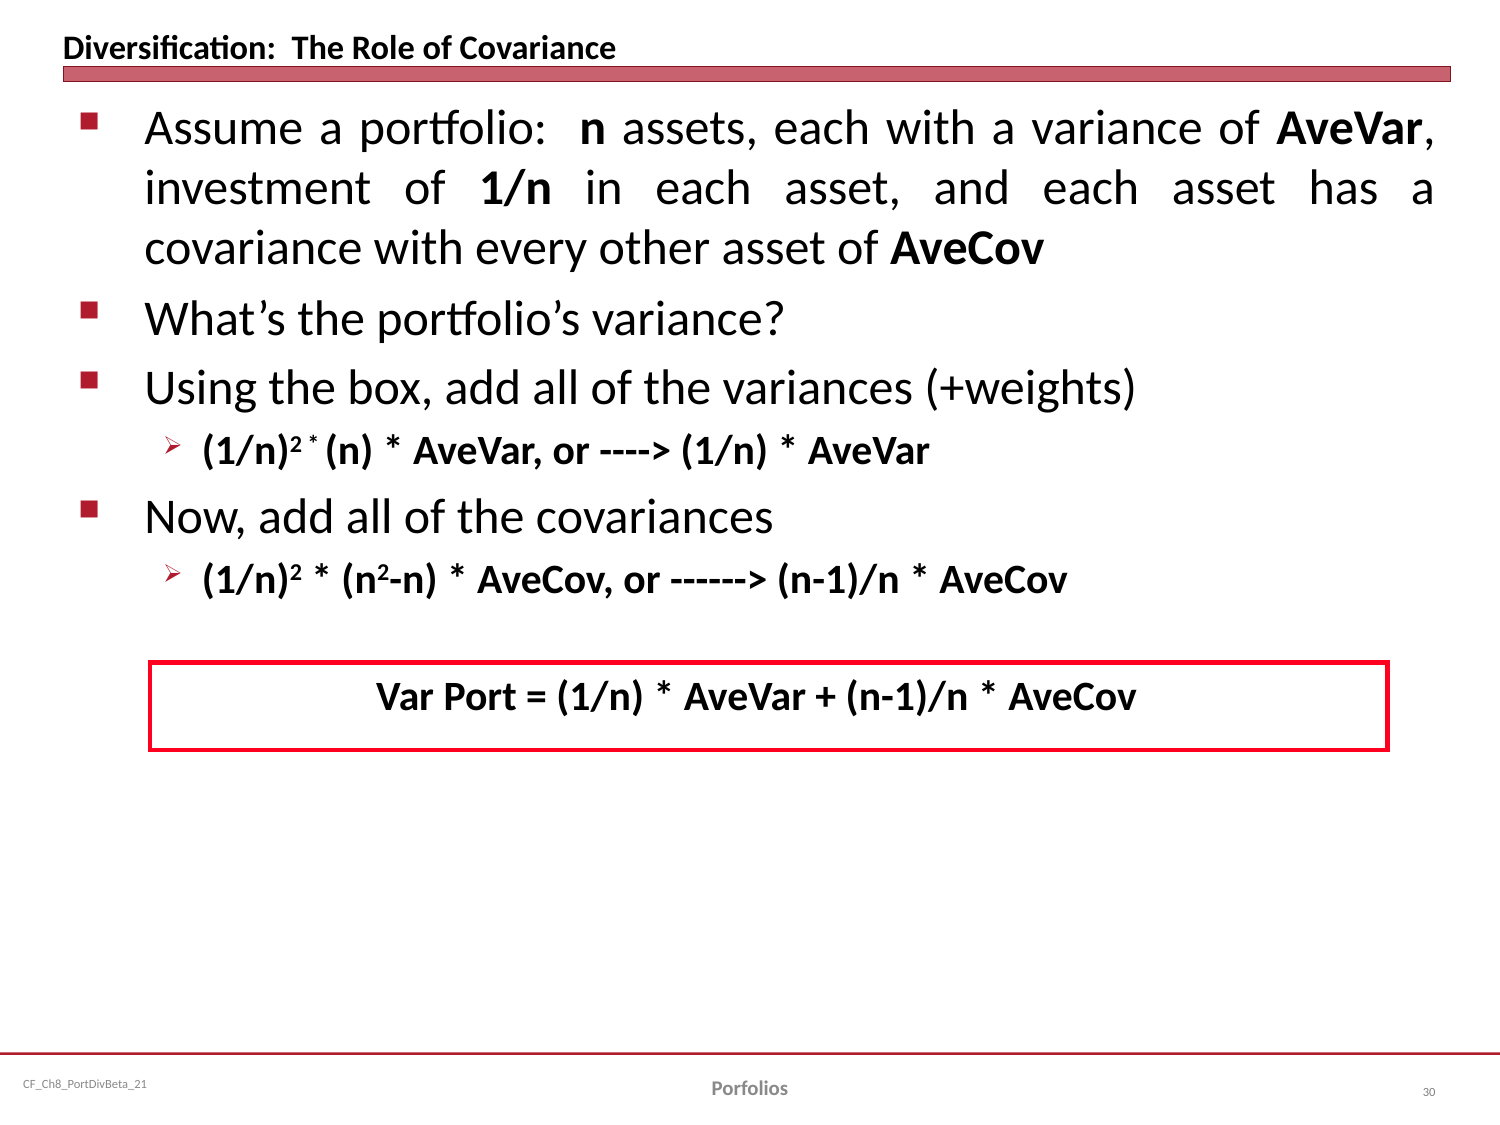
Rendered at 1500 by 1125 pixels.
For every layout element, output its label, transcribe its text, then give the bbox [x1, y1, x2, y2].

text_box [150, 662, 1388, 750]
footer Porfolios [512, 1056, 988, 1117]
title Diversification: The Role of Covariance [62, 6, 1451, 67]
slide_number 30 [1375, 1061, 1451, 1122]
list Assume a portfolio: n assets, each with a variance of AveVar, investment of 1/n in each asset, and each asset has a covariance with every other asset of AveCov What’s the portfolio’s variance? Using the box, add all of the variances (+weights) (1/n)2 * (n) * AveVar, or ----> (1/n) * AveVar Now, add all of the covariances (1/n)2 * (n2-n) * AveCov, or ------> (n-1)/n * AveCov Var Port = (1/n) * AveVar + (n-1)/n * AveCov [63, 87, 1451, 1041]
